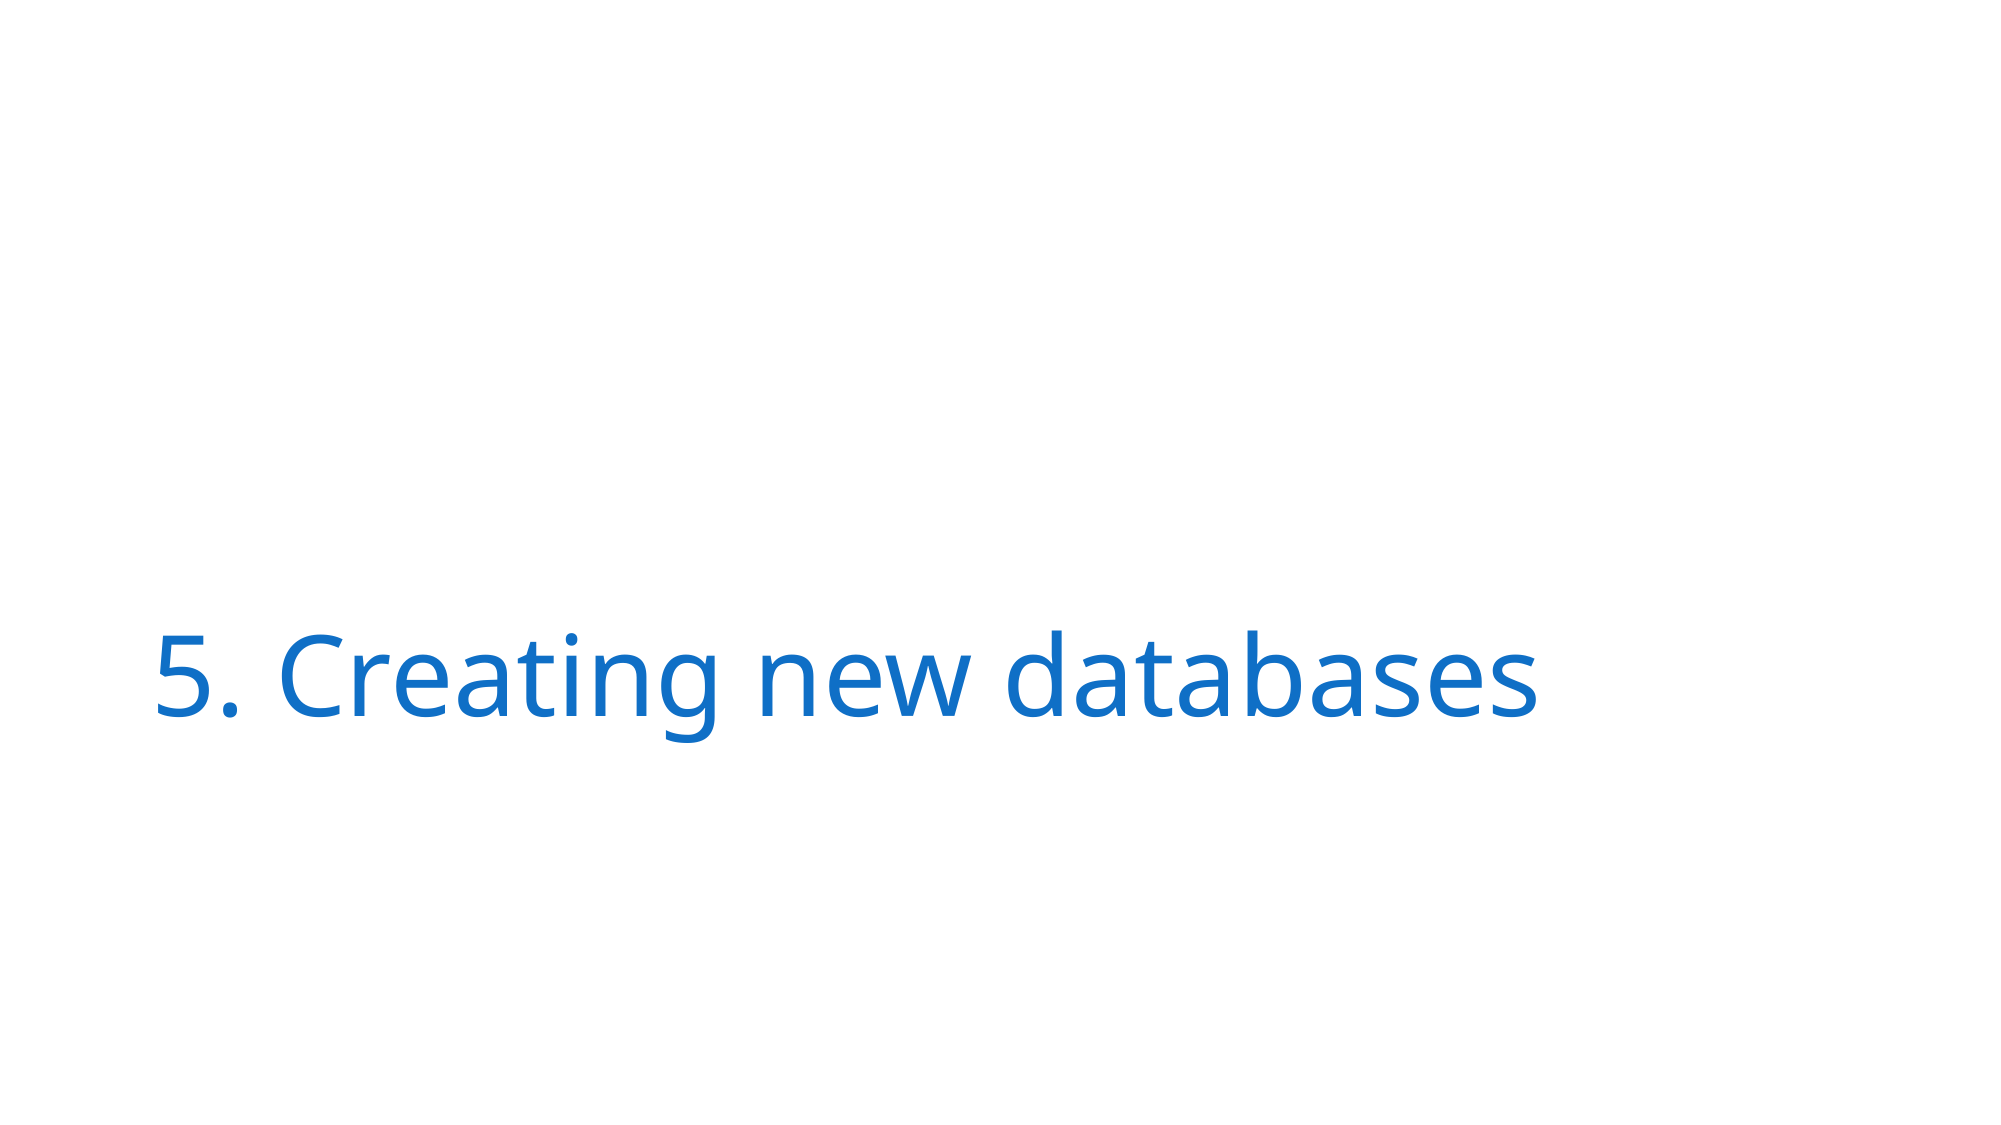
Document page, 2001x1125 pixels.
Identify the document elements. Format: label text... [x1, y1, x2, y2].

title 5. Creating new databases [136, 280, 1862, 749]
